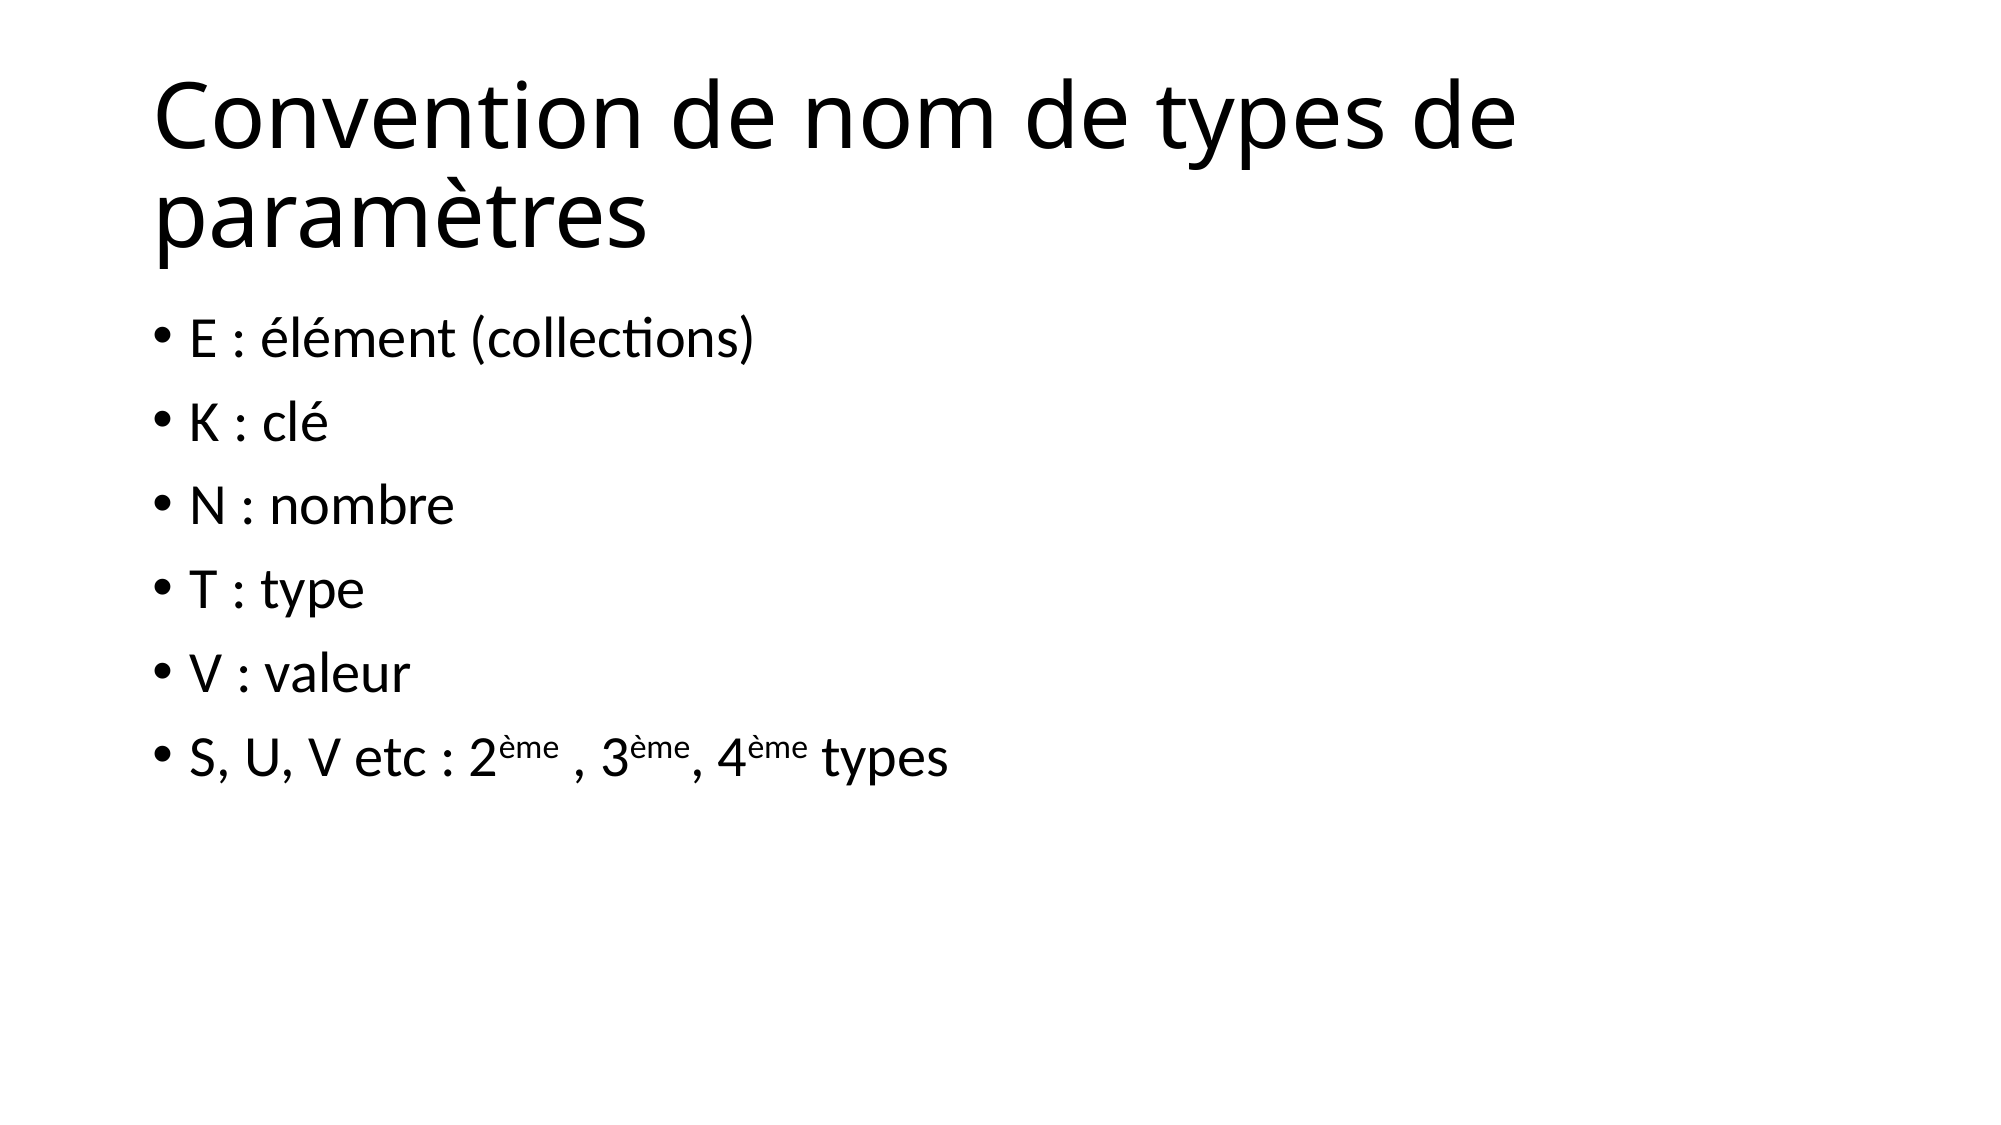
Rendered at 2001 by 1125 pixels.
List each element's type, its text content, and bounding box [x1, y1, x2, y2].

list E : élément (collections) K : clé N : nombre T : type V : valeur S, U, V etc : 2ème , 3ème, 4ème types [137, 299, 1863, 1014]
title Convention de nom de types de paramètres [137, 59, 1863, 278]
